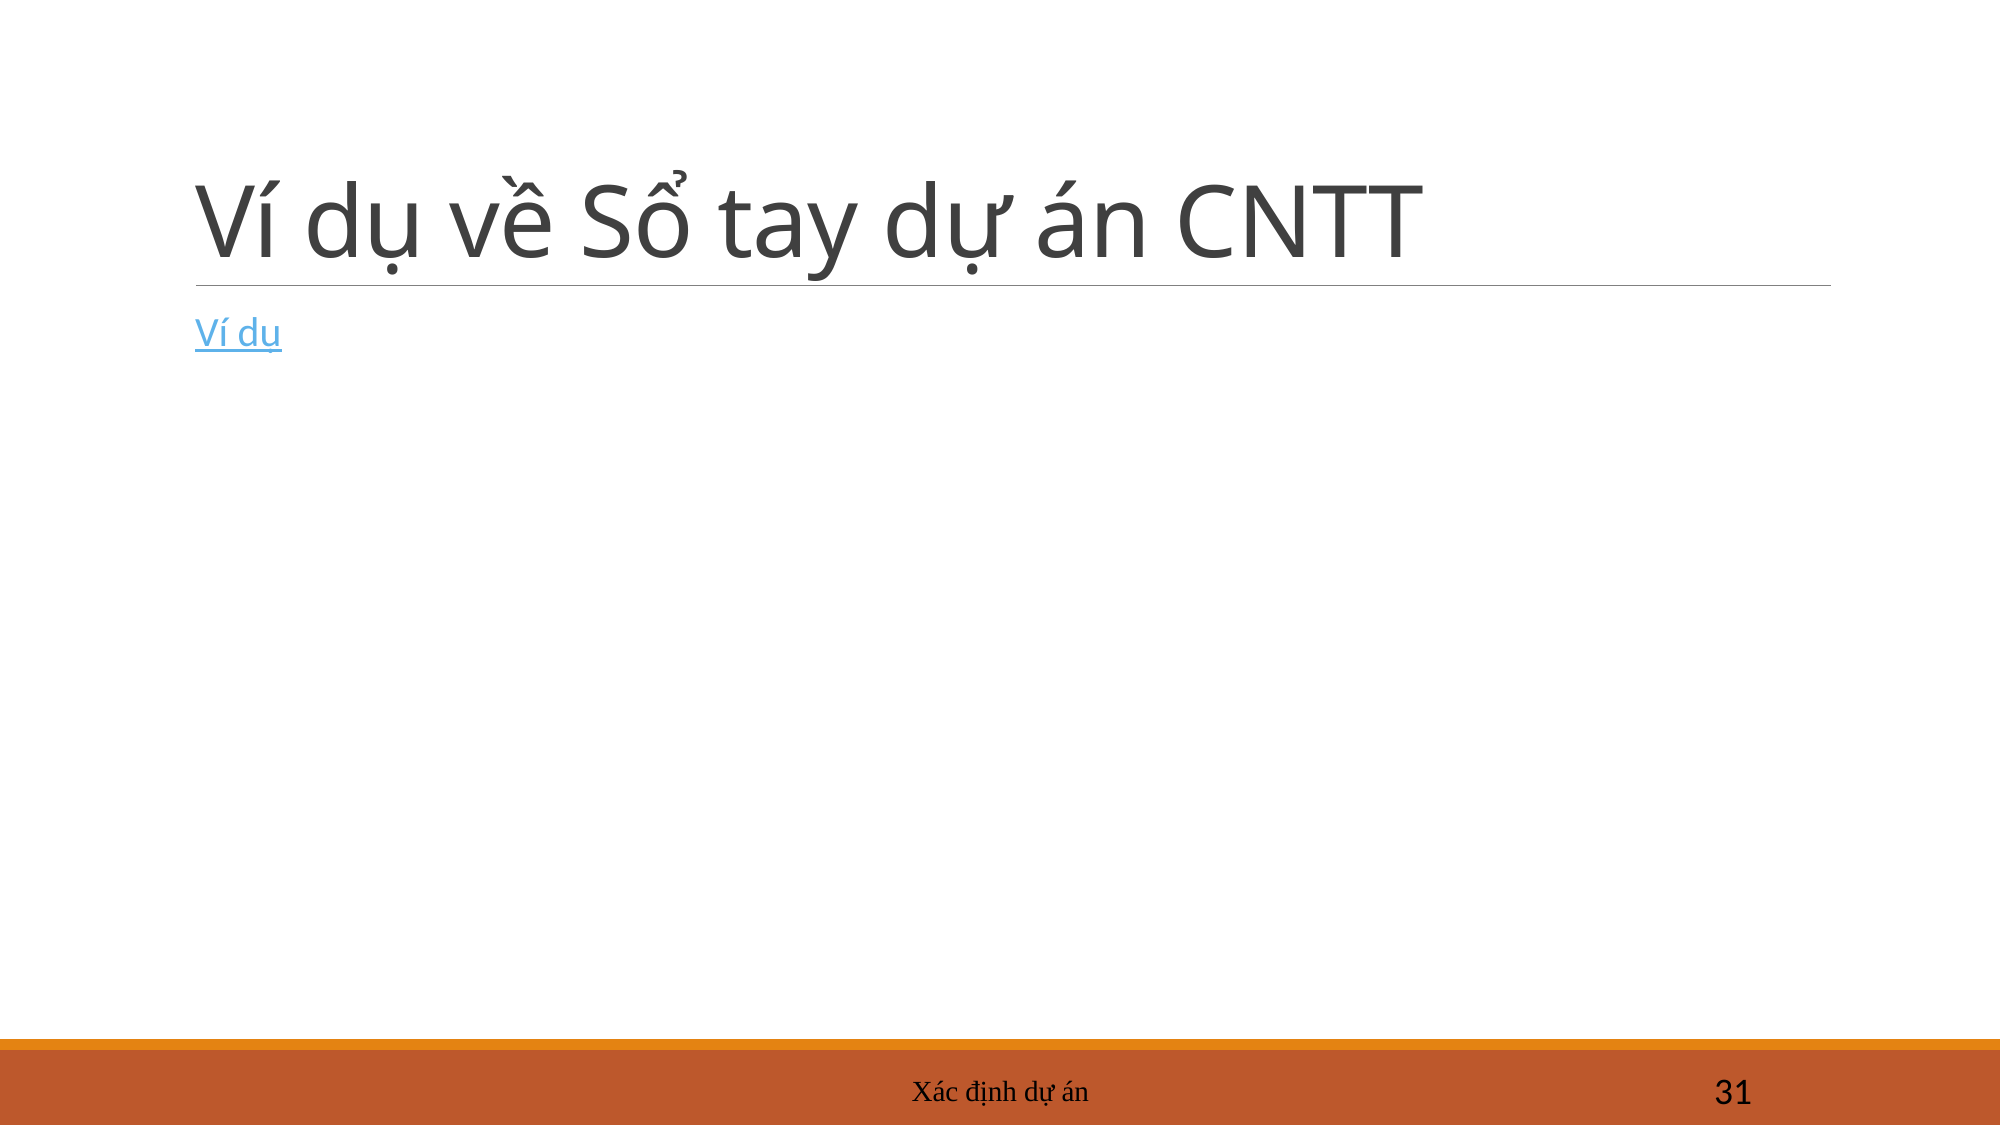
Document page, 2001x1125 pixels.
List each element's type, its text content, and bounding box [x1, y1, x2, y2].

list Ví dụ [180, 302, 1830, 963]
footer Xác định dự án [604, 1059, 1396, 1120]
title Ví dụ về Sổ tay dự án CNTT [180, 47, 1830, 285]
slide_number 31 [1624, 1059, 1840, 1120]
